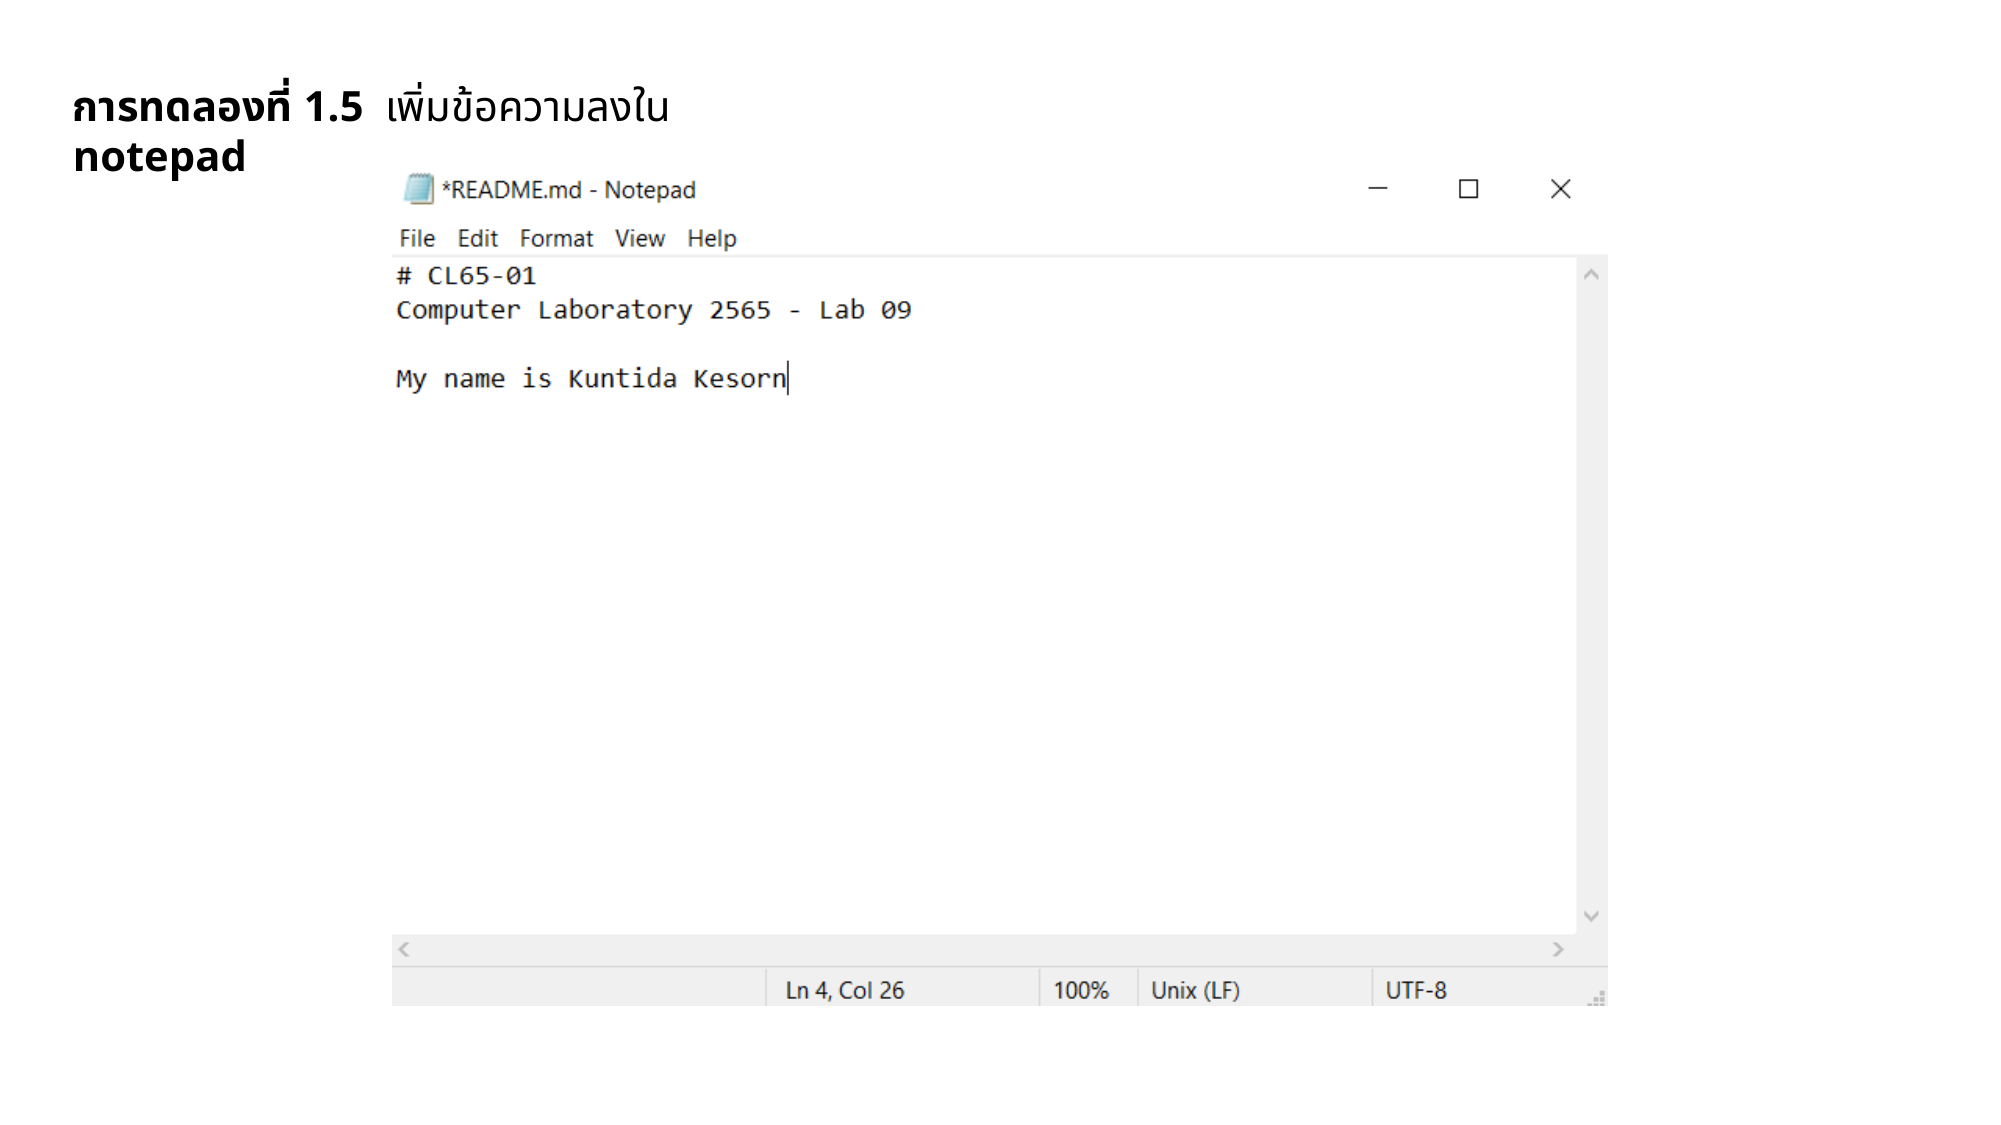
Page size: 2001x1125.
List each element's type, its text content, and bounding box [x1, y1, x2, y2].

picture [392, 164, 1608, 1006]
text_box การทดลองที่ 1.5 เพิ่มข้อความลงใน notepad [58, 72, 787, 188]
